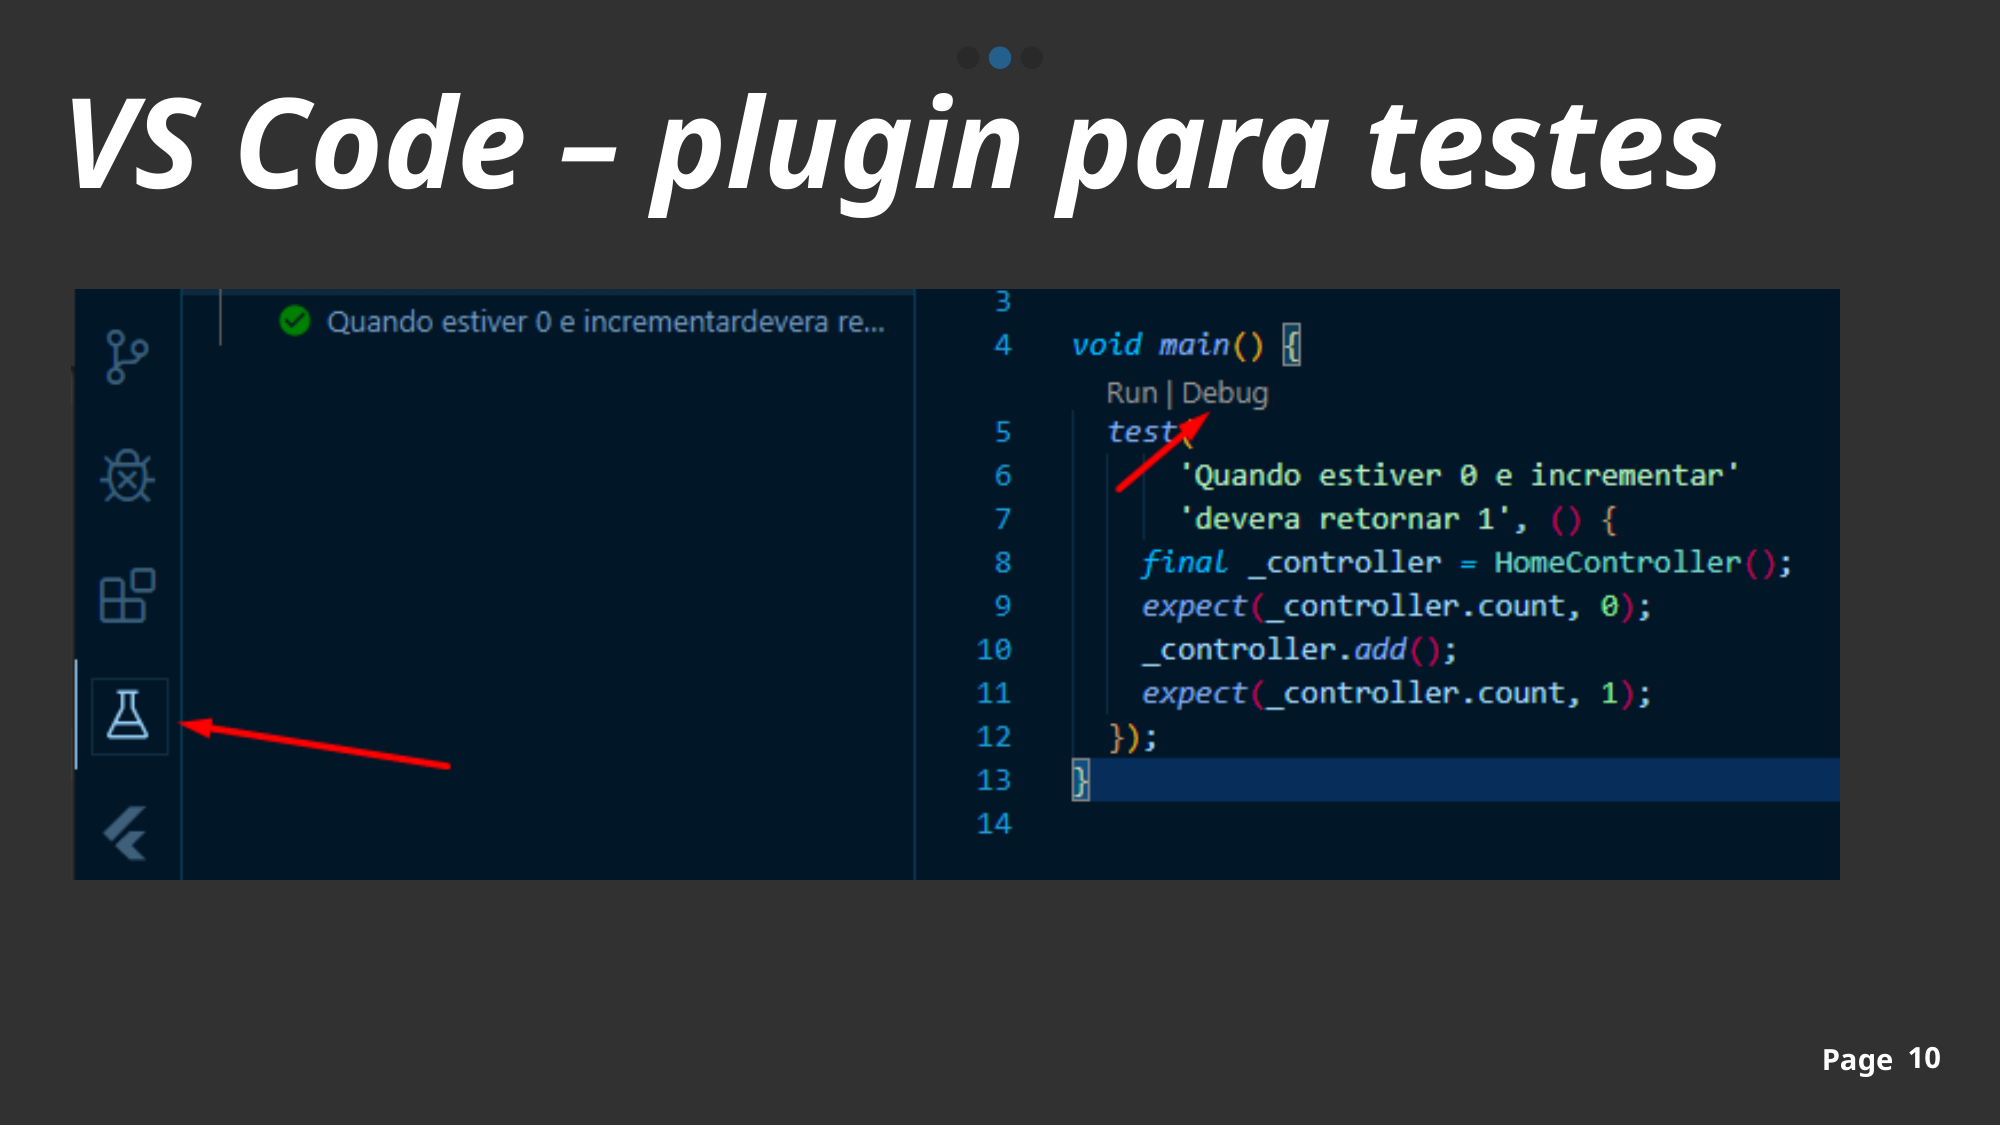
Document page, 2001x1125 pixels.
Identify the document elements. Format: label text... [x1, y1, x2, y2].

slide_number 10 [1506, 1029, 1957, 1089]
picture [71, 288, 1841, 881]
title VS Code – plugin para testes [46, 71, 1793, 224]
